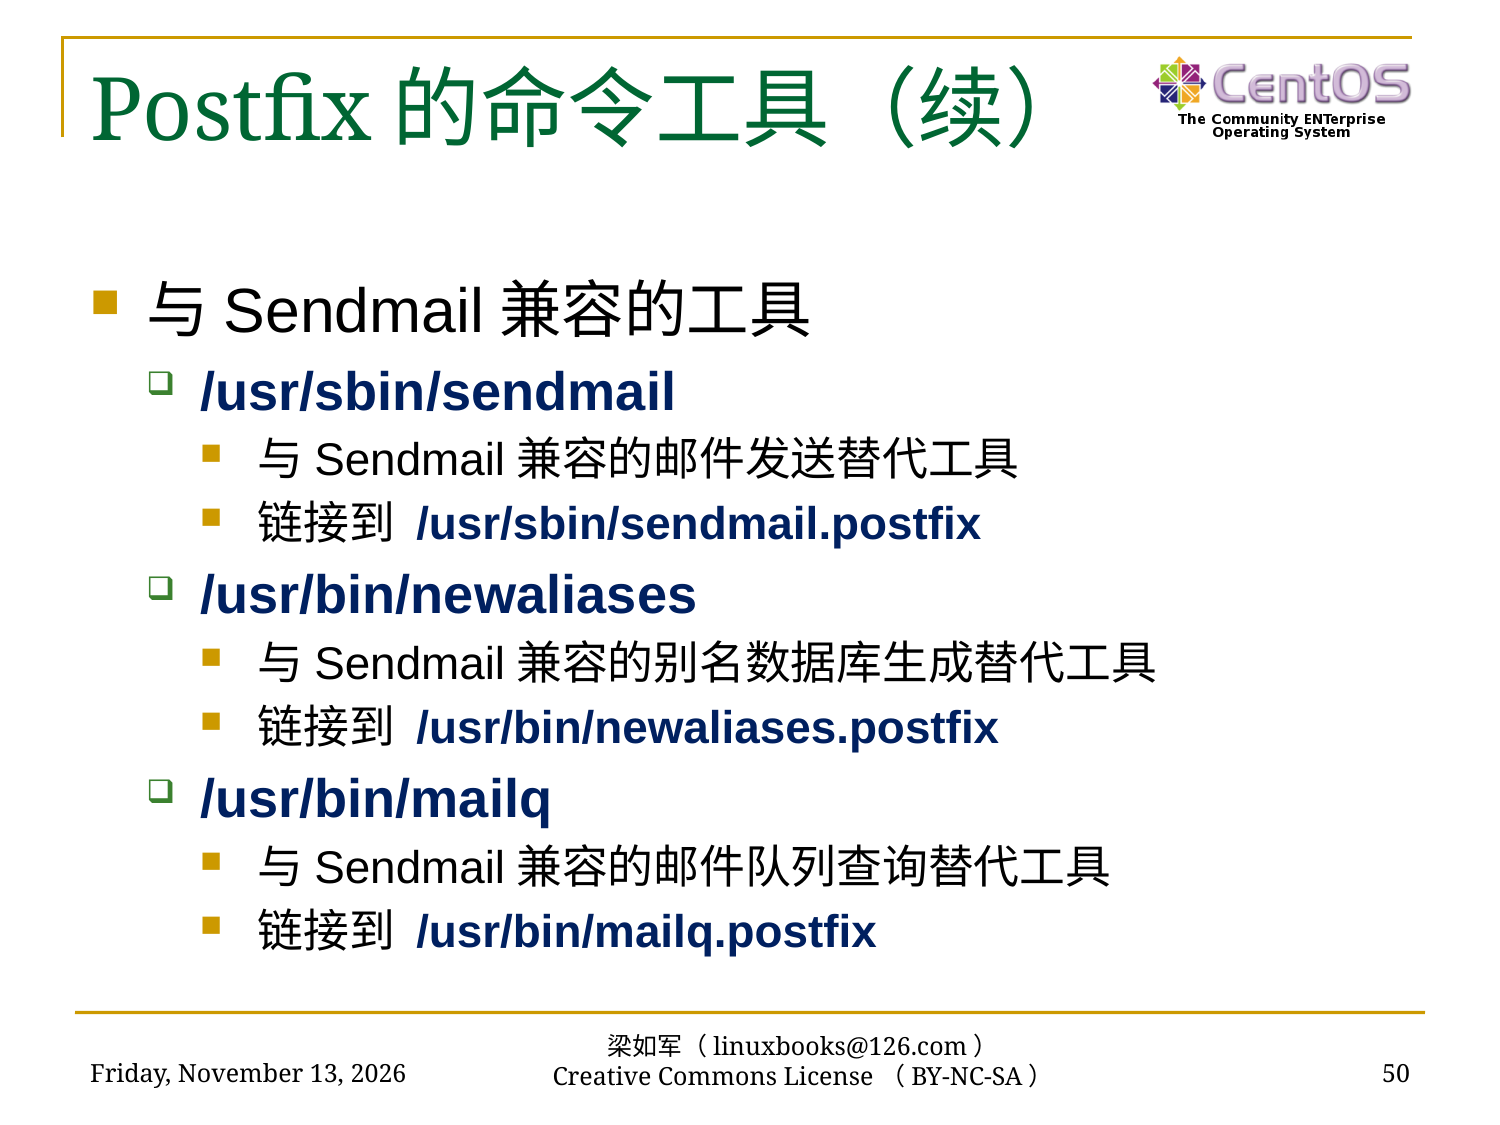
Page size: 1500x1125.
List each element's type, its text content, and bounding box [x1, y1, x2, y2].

footer 梁如军（linuxbooks@126.com） Creative Commons License（BY-NC-SA） [359, 1022, 1247, 1099]
list 与Sendmail兼容的工具 /usr/sbin/sendmail 与Sendmail兼容的邮件发送替代工具 链接到 /usr/sbin/sendmail.postfix /usr/bin/newaliases 与Sendmail兼容的别名数据库生成替代工具 链接到 /usr/bin/newaliases.postfix /usr/bin/mailq 与Sendmail兼容的邮件队列查询替代工具 链接到 /usr/bin/mailq.postfix [74, 262, 1426, 1006]
slide_number 50 [1074, 1023, 1426, 1100]
title Postfix的命令工具（续） [74, 45, 1426, 233]
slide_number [74, 1023, 426, 1100]
